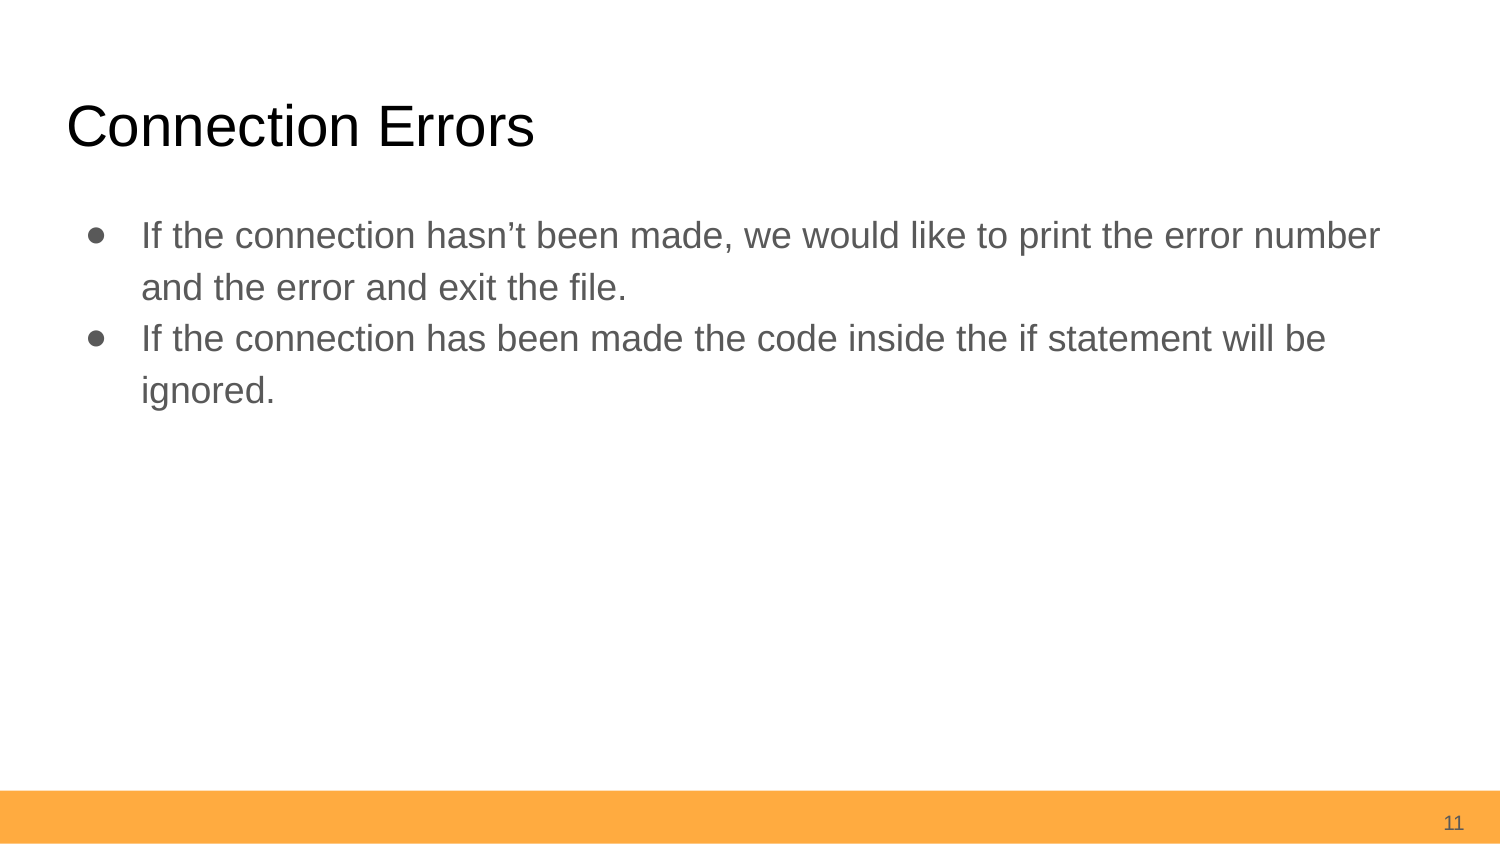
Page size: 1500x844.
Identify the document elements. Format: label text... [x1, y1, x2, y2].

slide_number 11 [1389, 789, 1480, 844]
title Connection Errors [51, 72, 1449, 167]
list If the connection hasn’t been made, we would like to print the error number and the error and exit the file. If the connection has been made the code inside the if statement will be ignored. [51, 189, 1449, 750]
